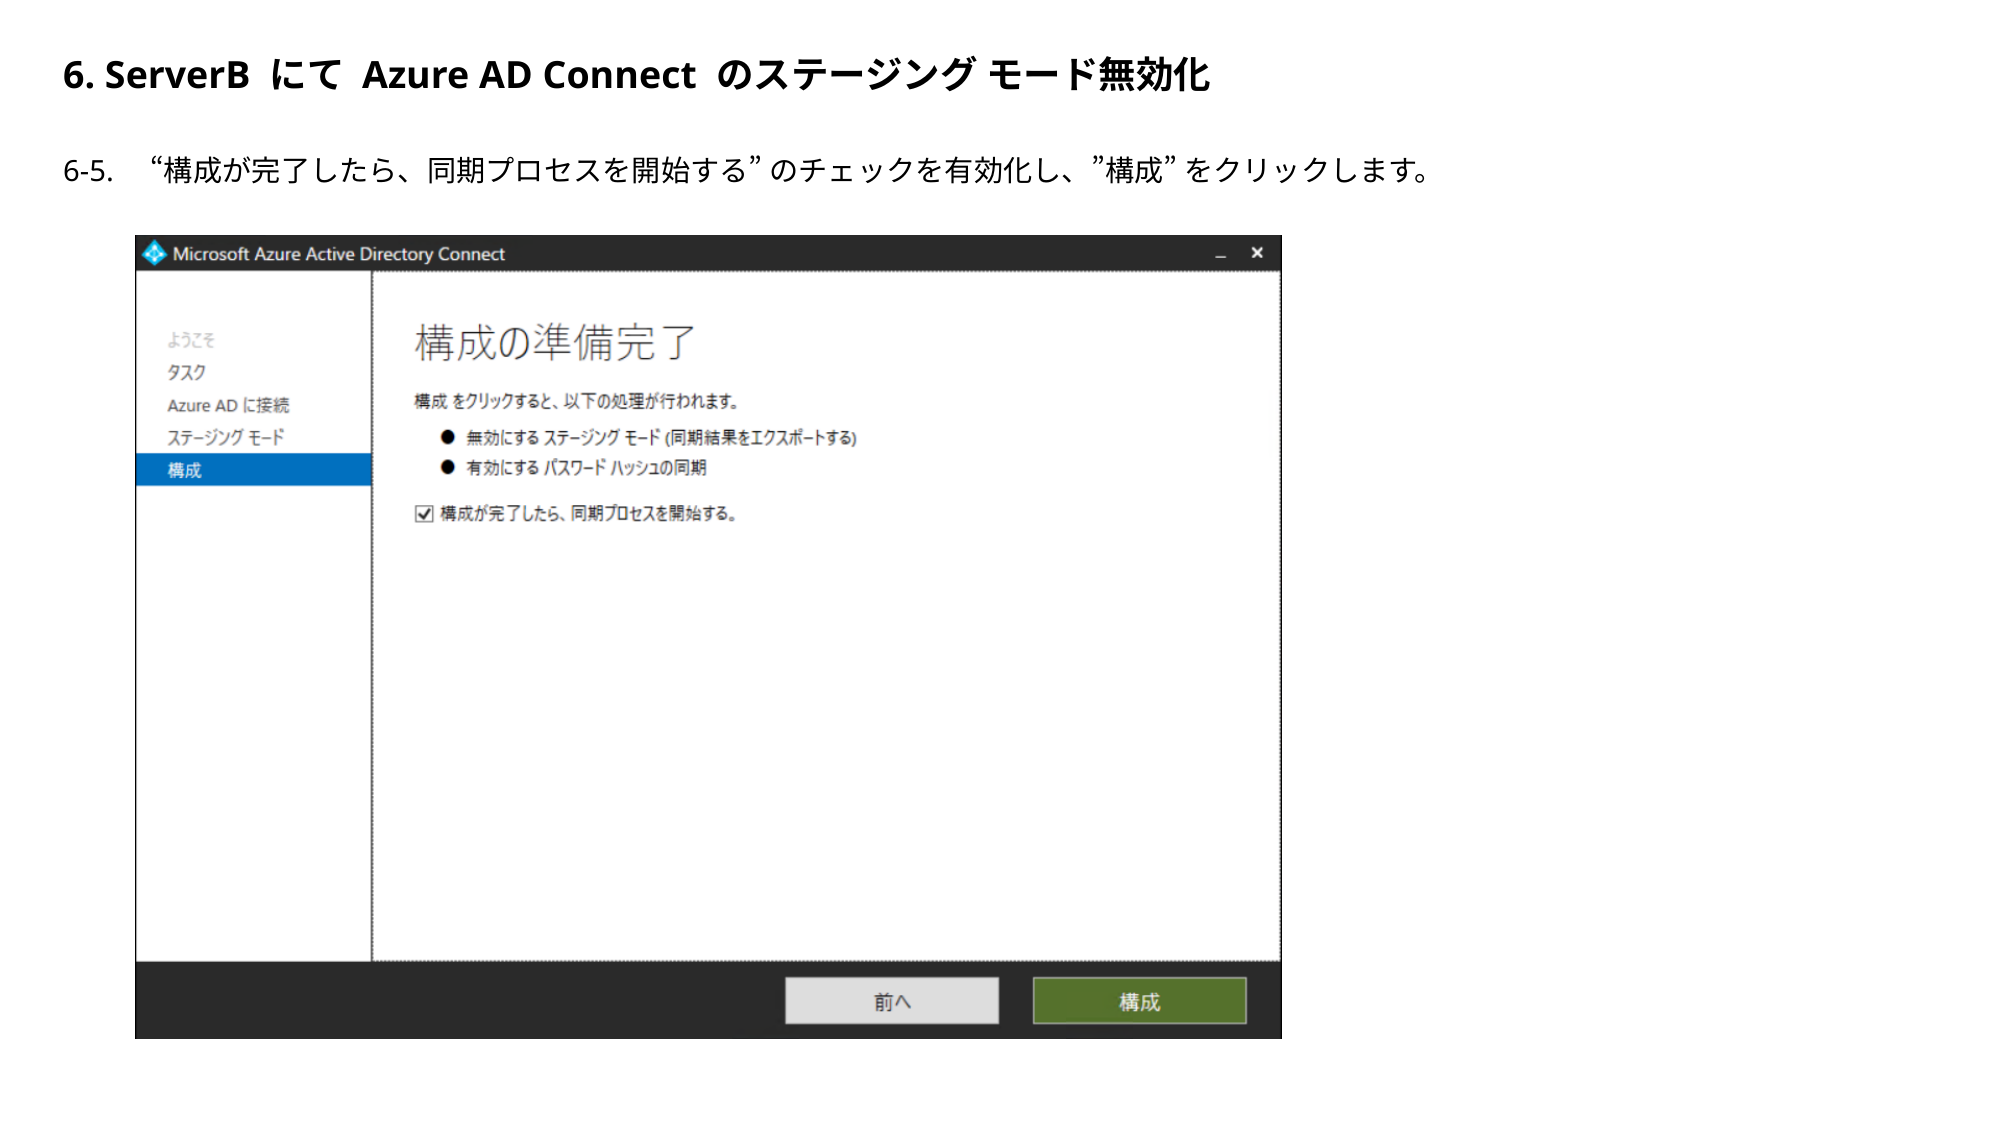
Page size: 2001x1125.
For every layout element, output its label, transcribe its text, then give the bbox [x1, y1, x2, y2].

text_box 6. ServerB にて Azure AD Connect のステージング モード無効化 [48, 43, 1912, 103]
text_box 6-5. “構成が完了したら、同期プロセスを開始する” のチェックを有効化し、”構成” をクリックします。 [48, 145, 1621, 195]
picture [135, 235, 1282, 1039]
